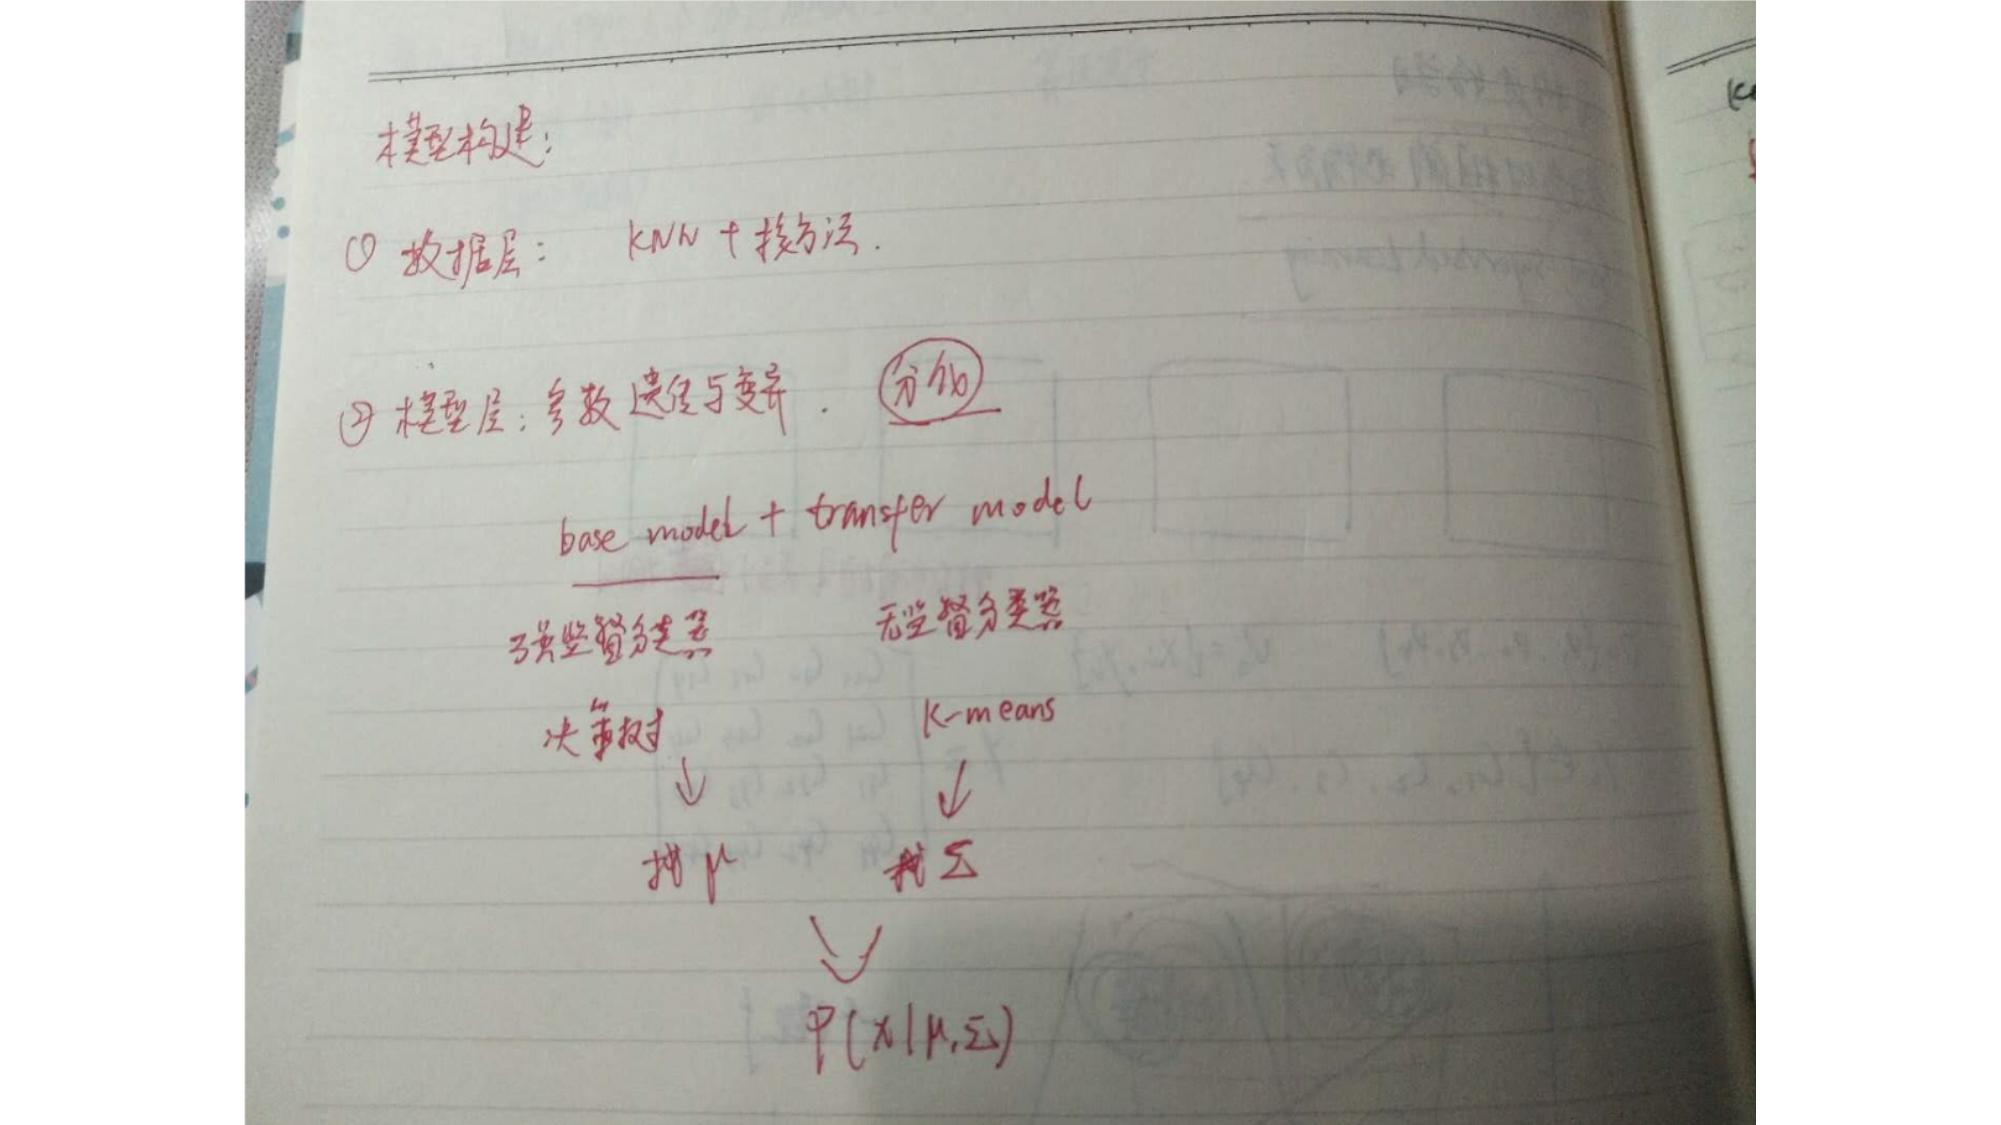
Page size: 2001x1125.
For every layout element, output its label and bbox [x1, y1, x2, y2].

picture [246, 0, 1754, 1125]
